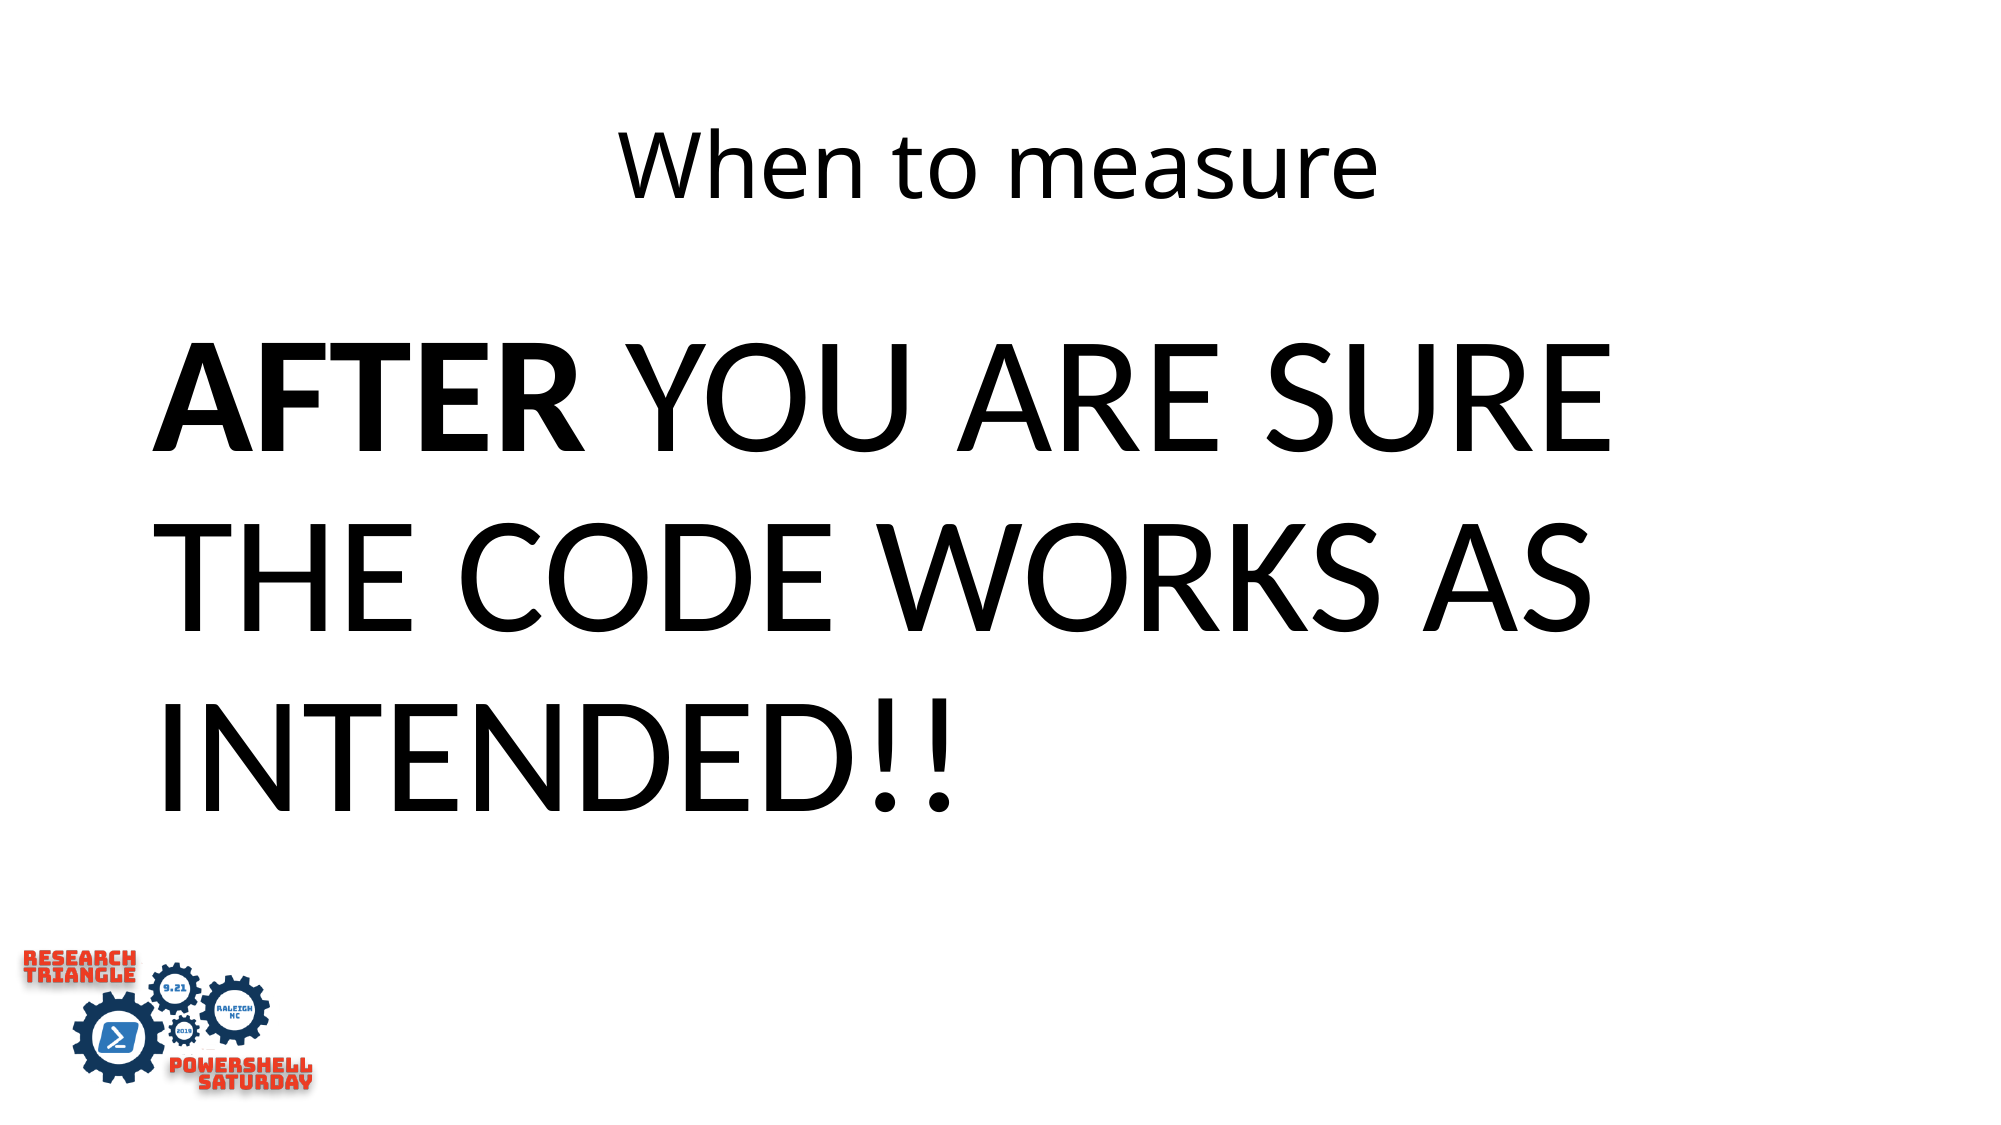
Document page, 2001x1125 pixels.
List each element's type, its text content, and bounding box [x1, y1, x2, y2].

picture [22, 947, 313, 1108]
list AFTER YOU ARE SURE THE CODE WORKS AS INTENDED!! [137, 299, 1863, 1014]
title When to measure [137, 59, 1863, 278]
